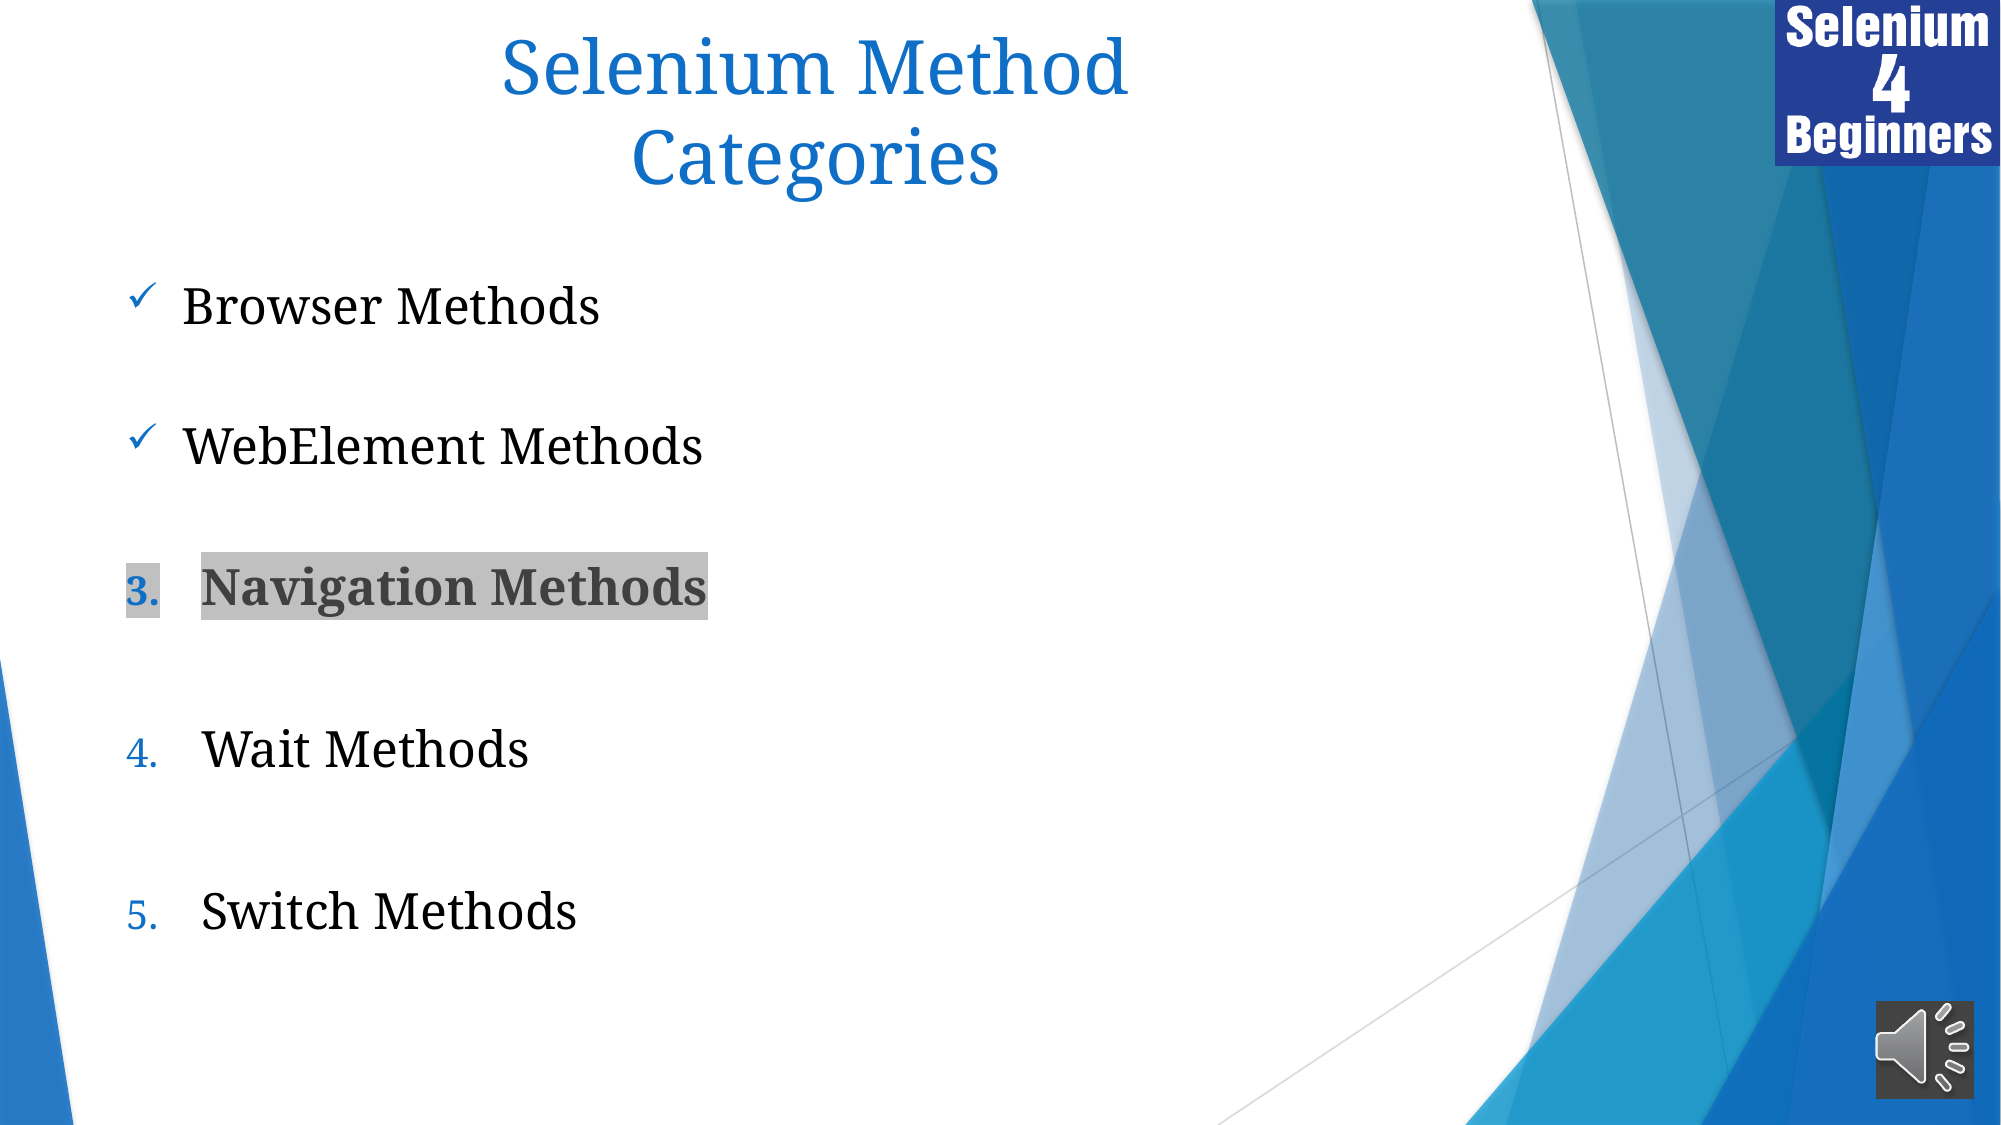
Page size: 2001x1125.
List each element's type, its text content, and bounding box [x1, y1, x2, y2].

picture [1874, 999, 1976, 1101]
title Selenium Method Categories [111, 11, 1522, 182]
picture [1775, 0, 2000, 166]
list Browser Methods WebElement Methods Navigation Methods Wait Methods Switch Methods [111, 266, 1522, 1029]
